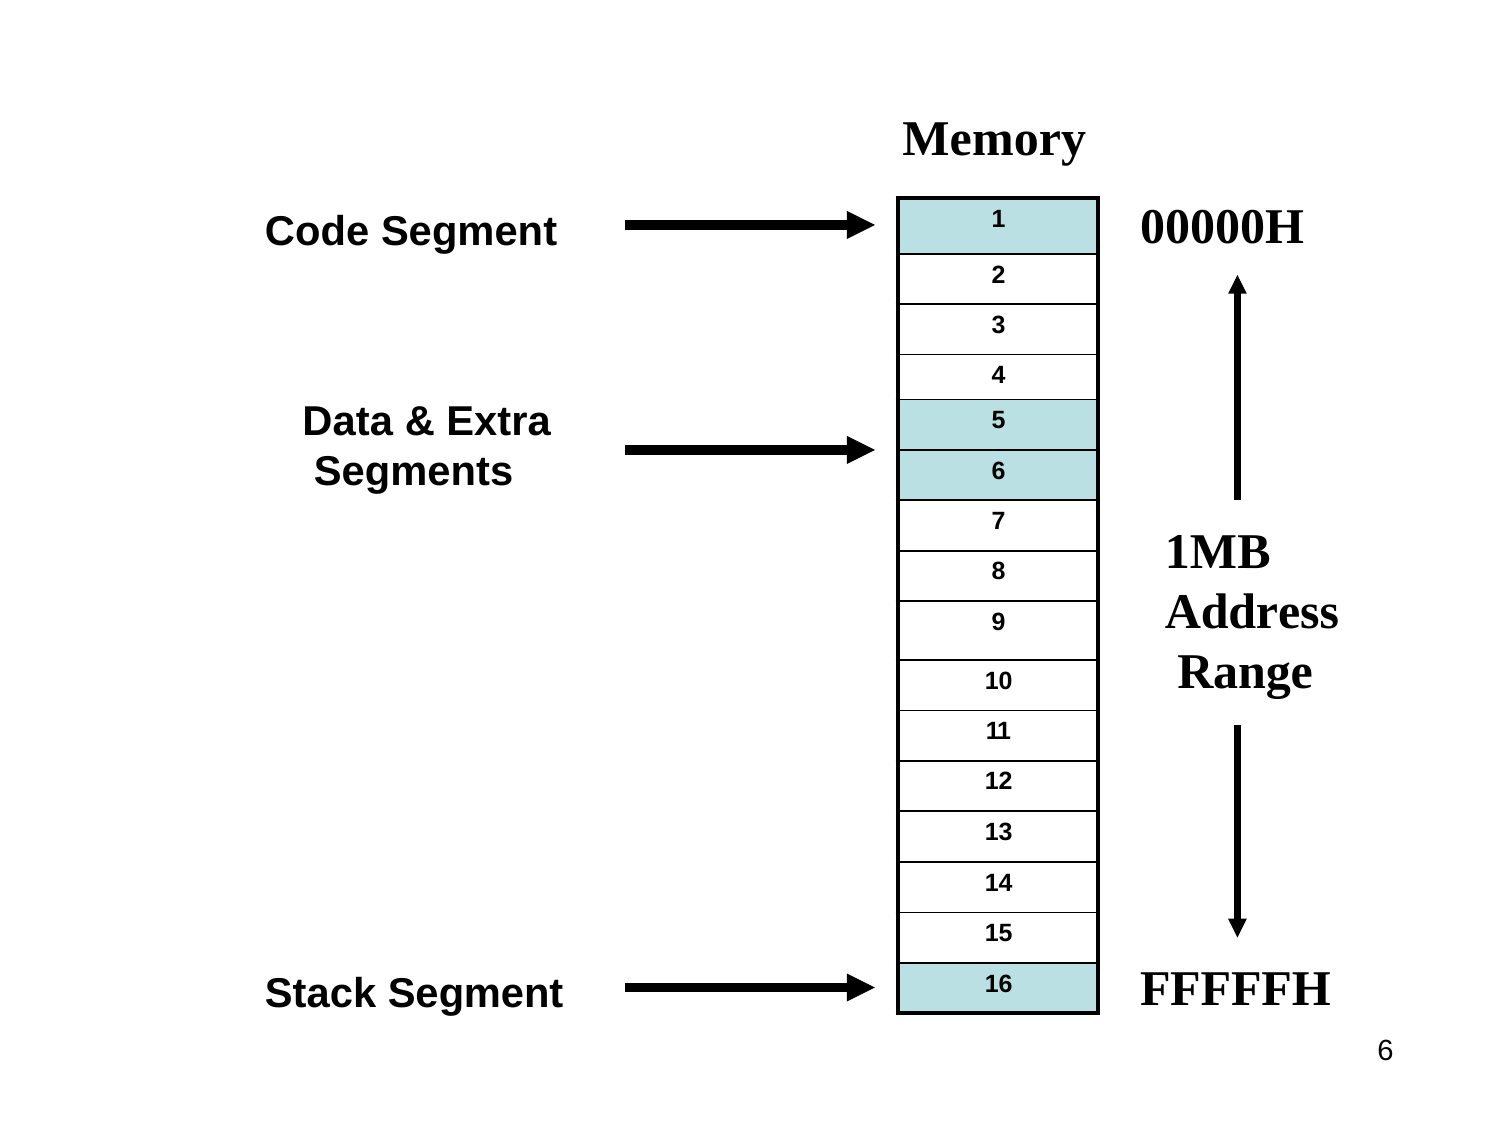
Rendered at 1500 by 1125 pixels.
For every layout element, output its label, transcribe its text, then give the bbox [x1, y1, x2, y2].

table_cell 10 [900, 661, 1096, 710]
table_cell 4 [900, 355, 1096, 399]
table_cell 11 [900, 711, 1096, 760]
text_box 6 [1371, 1031, 1419, 1067]
text_box 1MB Address Range [1162, 516, 1342, 699]
table_cell 9 [900, 602, 1096, 659]
table_cell 2 [900, 255, 1096, 303]
table_header 1 [1089, 200, 1096, 253]
text_box Code Segment [262, 201, 560, 254]
table_cell 12 [900, 762, 1096, 810]
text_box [1227, 274, 1248, 501]
text_box FFFFFH [1137, 953, 1334, 1016]
table_cell 16 [900, 964, 1096, 1011]
table_cell 3 [900, 305, 1096, 354]
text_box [624, 435, 876, 465]
title Memory [900, 103, 1089, 294]
text_box Stack Segment [262, 964, 566, 1017]
table_cell 8 [900, 552, 1096, 600]
table_cell 13 [900, 812, 1096, 861]
text_box 00000H [1137, 191, 1307, 254]
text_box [624, 210, 876, 240]
table_cell 15 [900, 913, 1096, 962]
table_cell 14 [900, 863, 1096, 912]
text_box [624, 973, 876, 1002]
table_cell 7 [900, 501, 1096, 550]
table_cell 6 [900, 451, 1096, 499]
table_cell 5 [900, 400, 1096, 449]
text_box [1227, 724, 1248, 938]
text_box Data & Extra Segments [300, 391, 553, 494]
